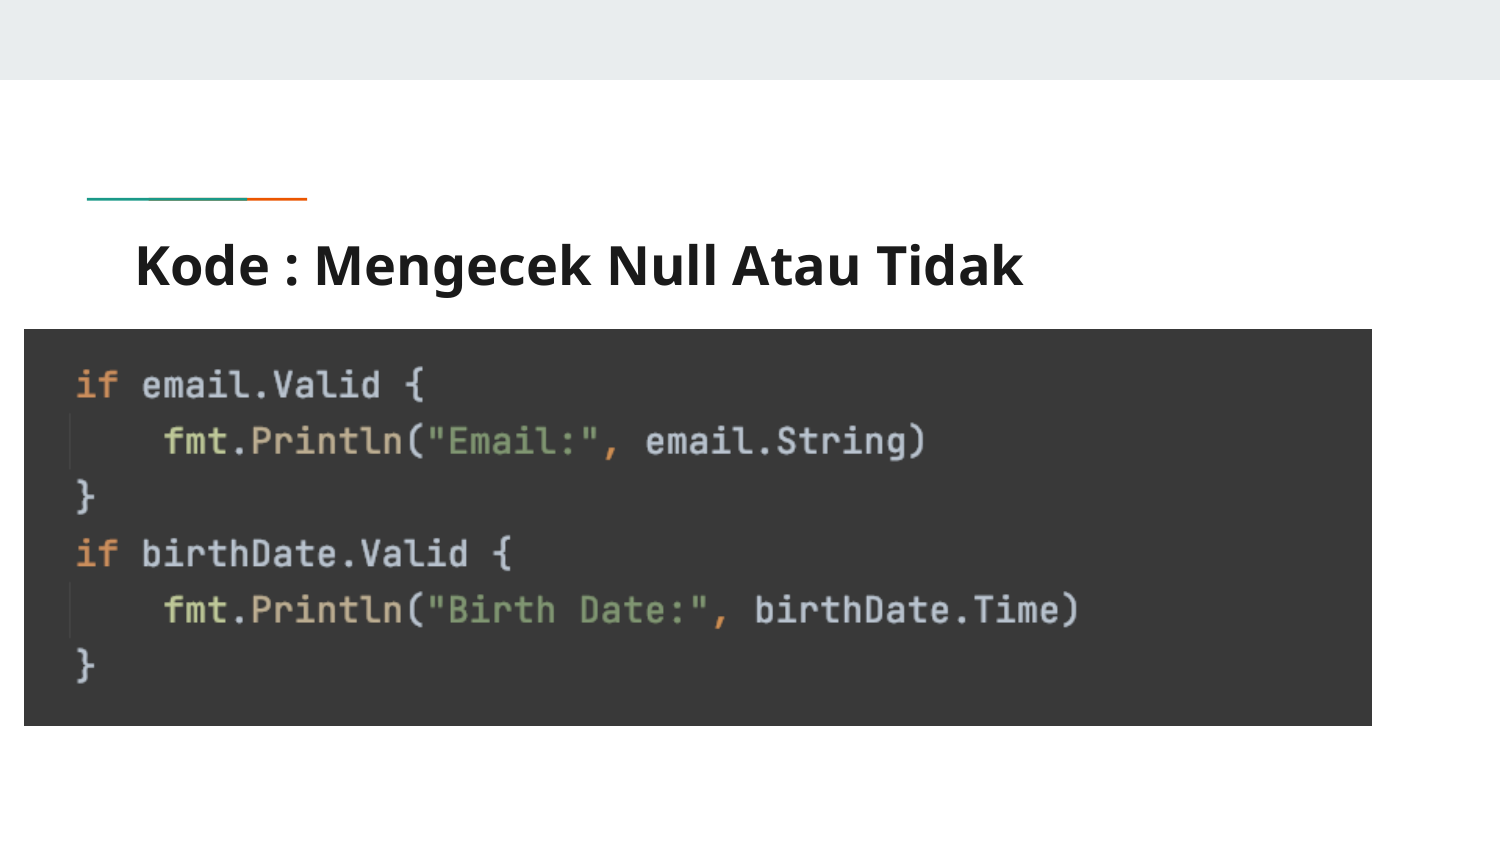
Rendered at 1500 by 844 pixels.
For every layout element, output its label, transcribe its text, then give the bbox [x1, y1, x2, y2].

title Kode : Mengecek Null Atau Tidak [119, 216, 1381, 305]
picture [24, 328, 1373, 727]
